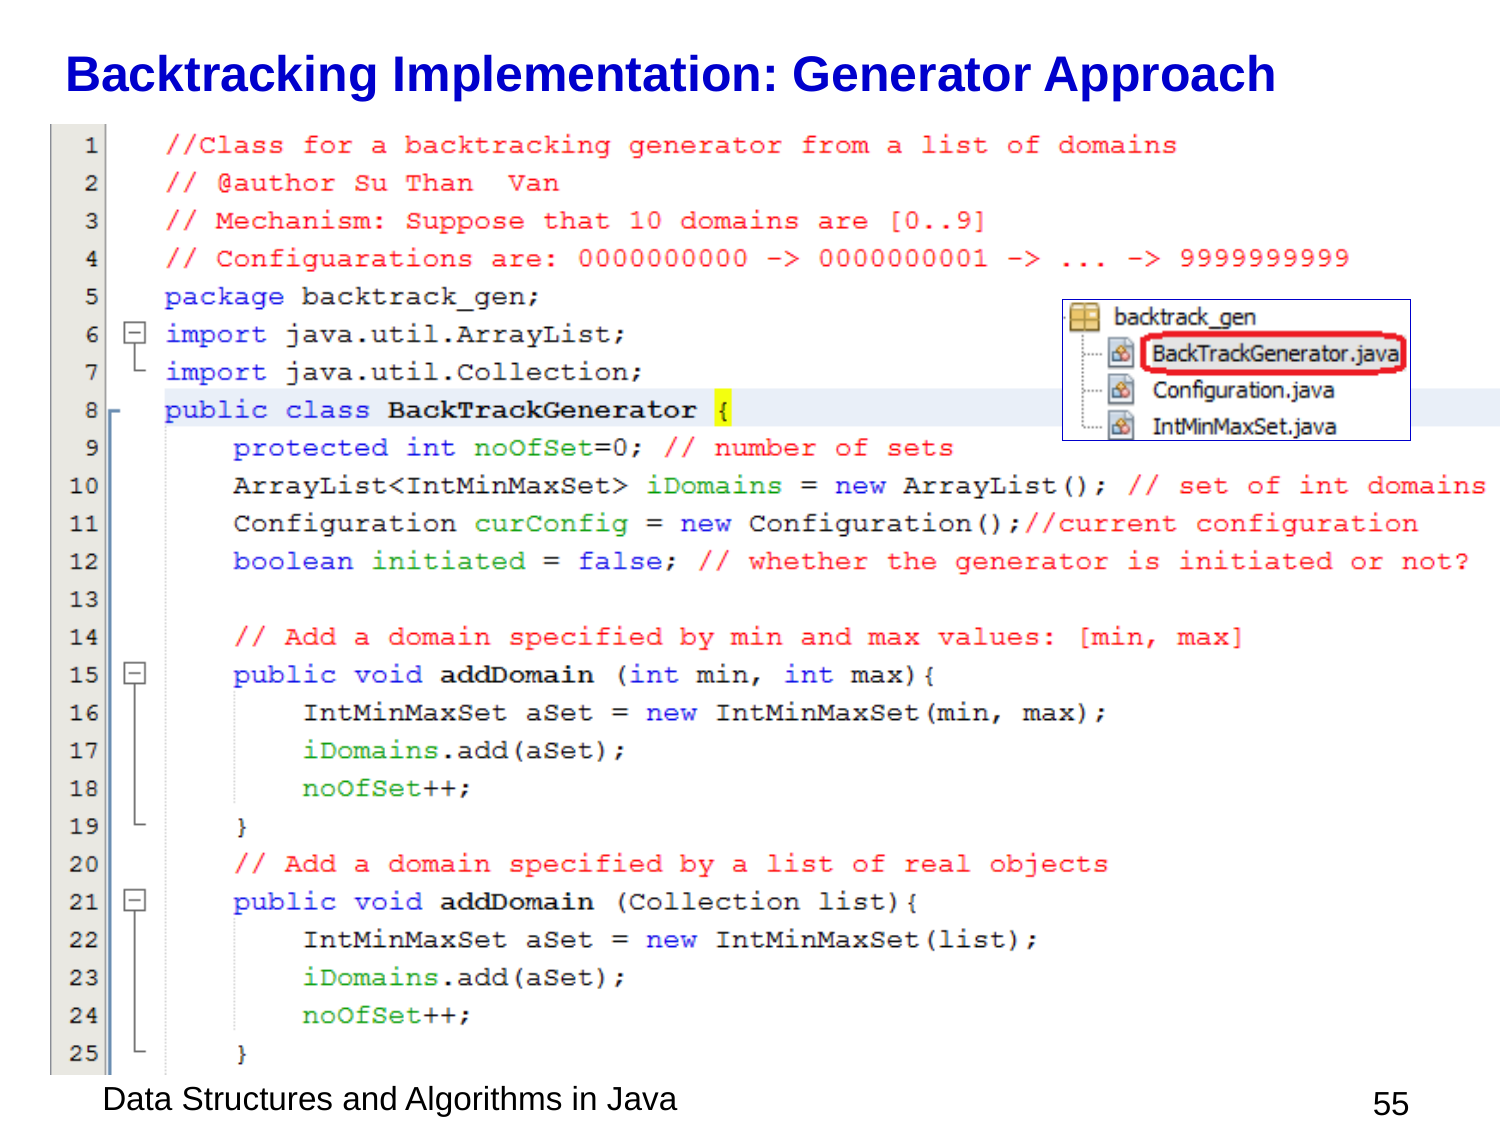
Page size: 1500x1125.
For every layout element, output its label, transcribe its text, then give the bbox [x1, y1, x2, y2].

title Backtracking Implementation: Generator Approach [49, 24, 1351, 118]
picture [49, 124, 1500, 1076]
slide_number 55 [1274, 1084, 1426, 1125]
